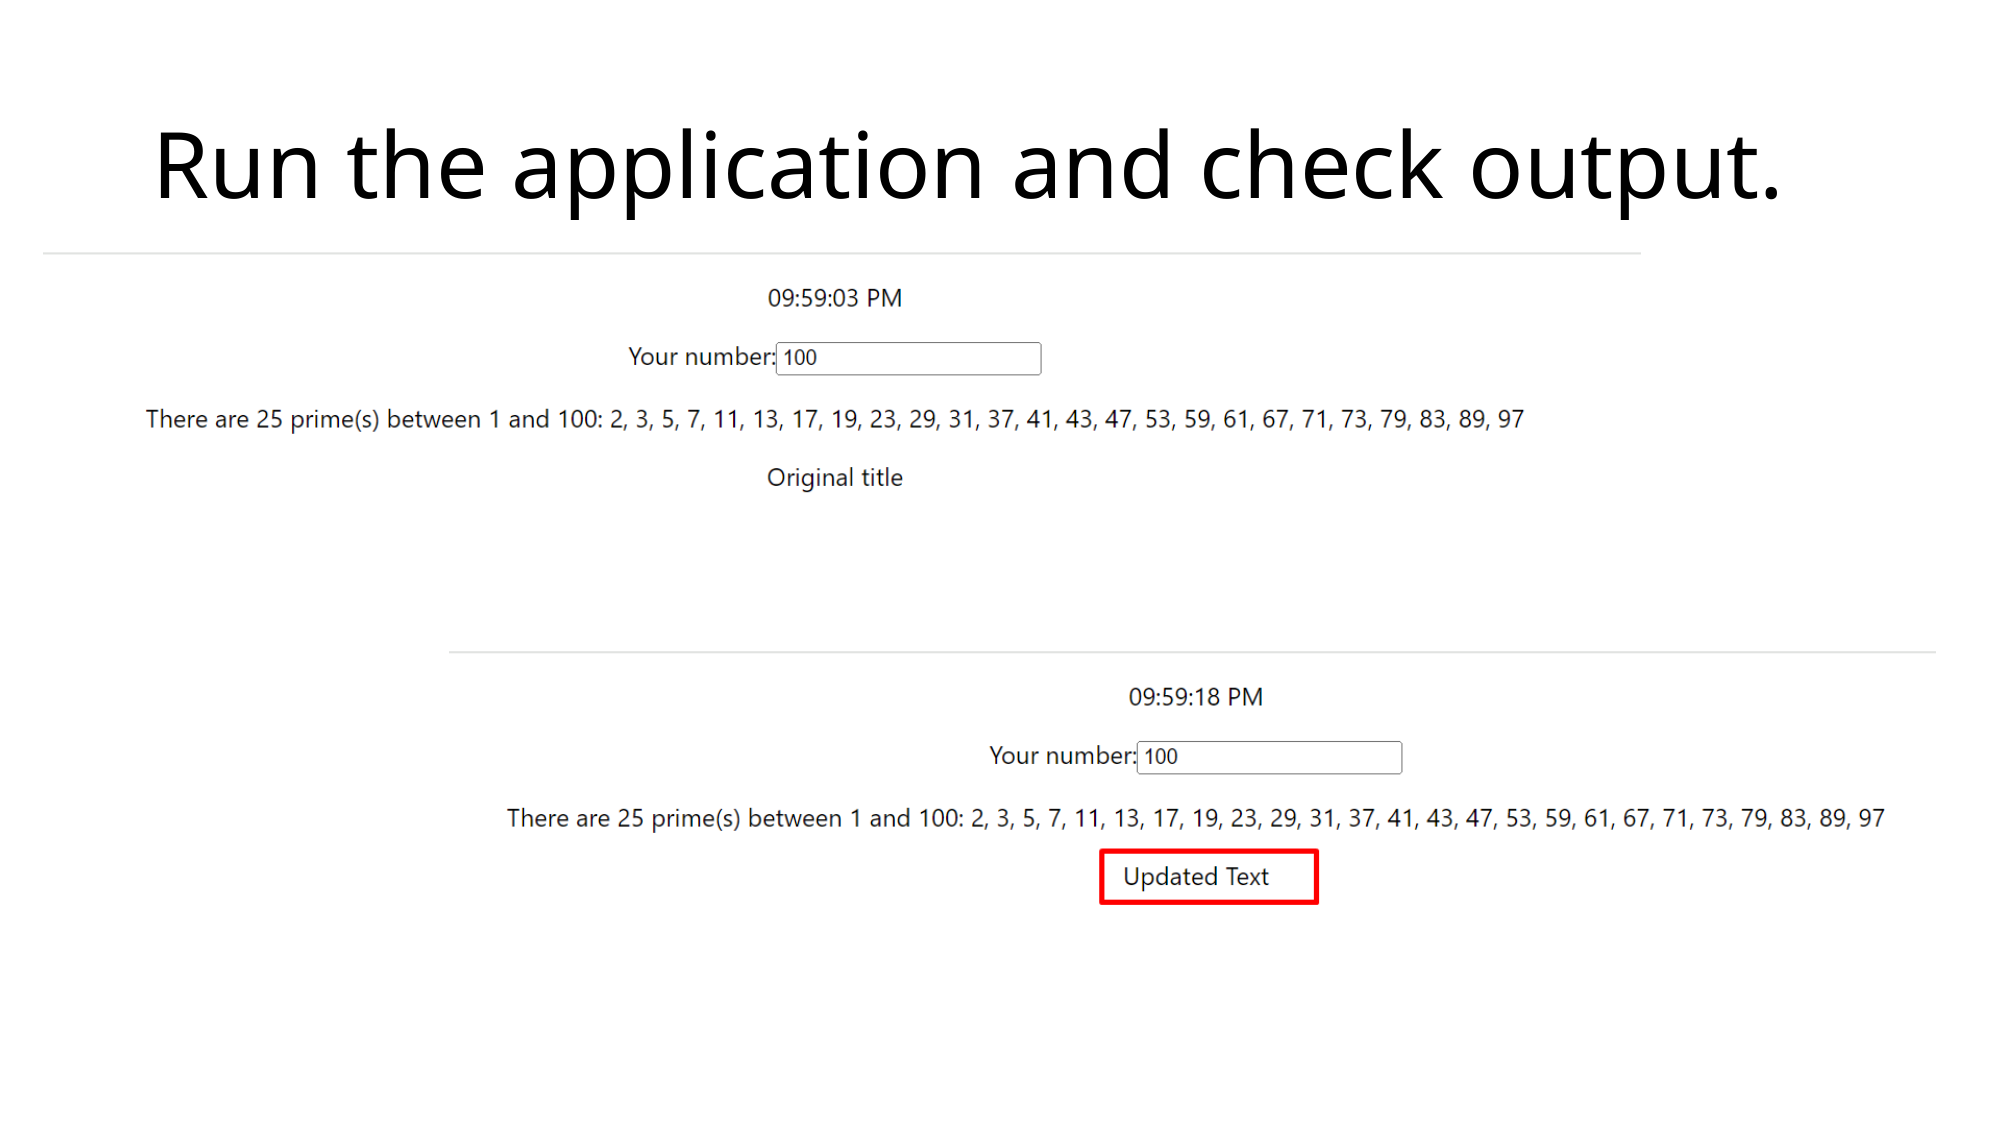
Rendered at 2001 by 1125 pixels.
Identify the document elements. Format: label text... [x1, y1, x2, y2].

title Run the application and check output. [137, 59, 1863, 278]
picture [448, 645, 1937, 1002]
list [43, 242, 1642, 538]
